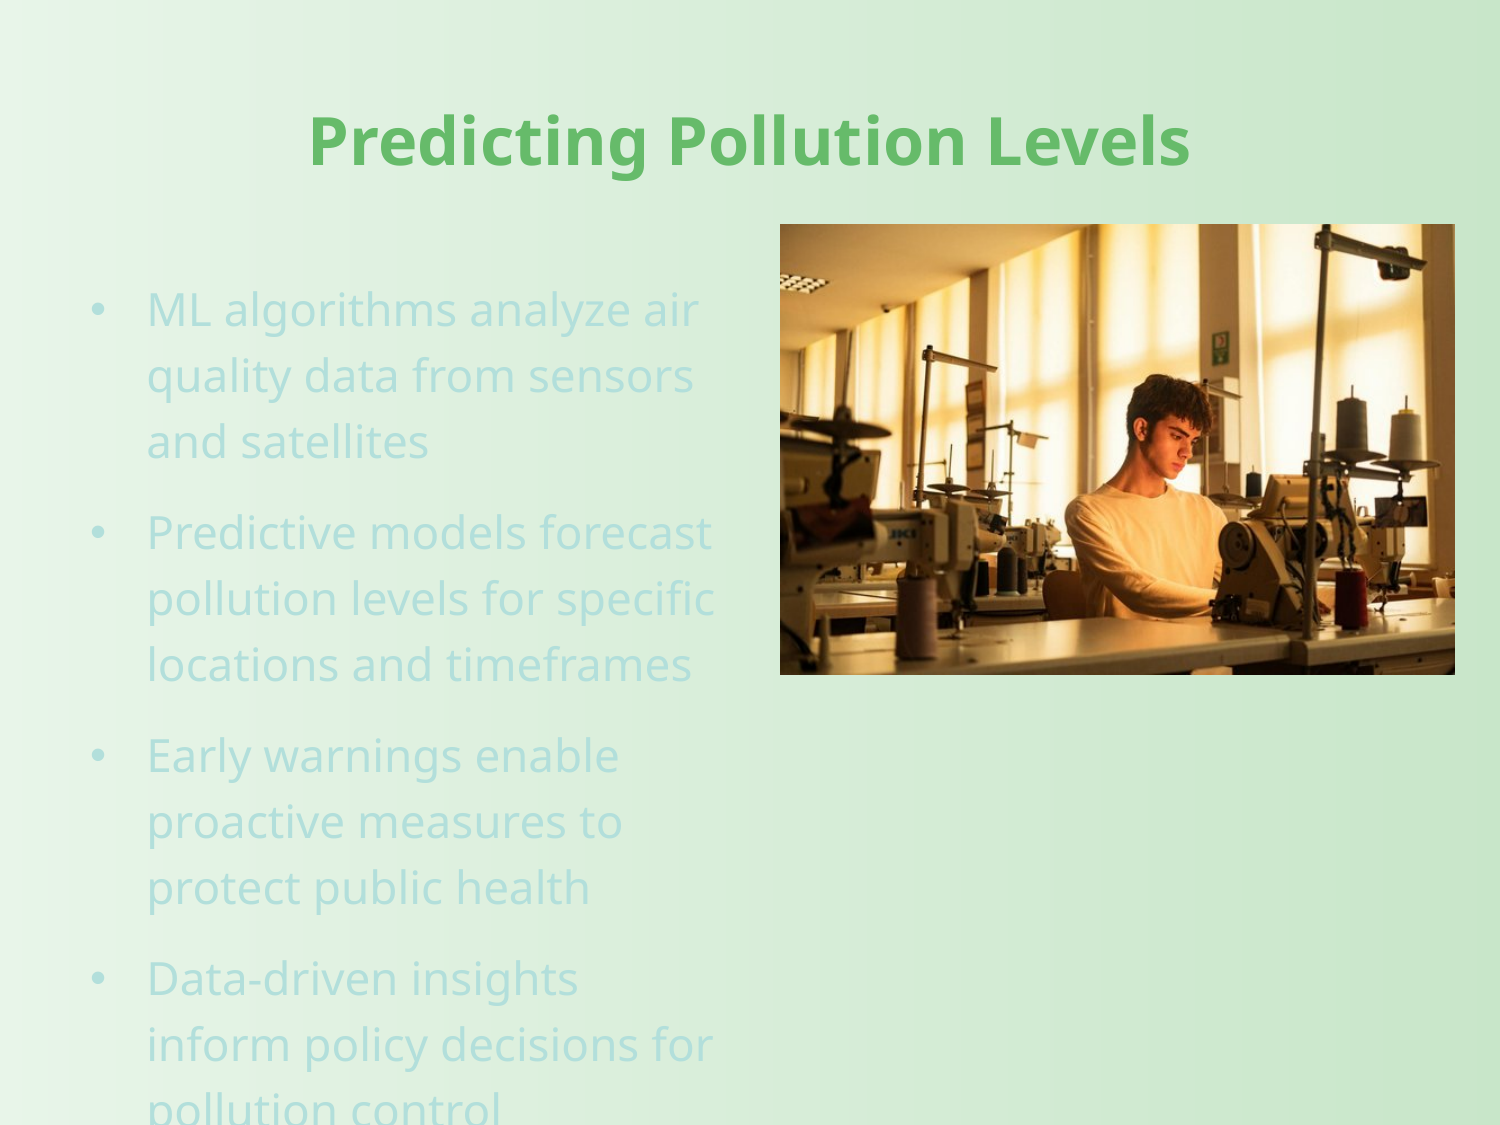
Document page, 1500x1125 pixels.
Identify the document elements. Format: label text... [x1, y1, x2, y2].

title Predicting Pollution Levels [75, 45, 1425, 233]
list ML algorithms analyze air quality data from sensors and satellites Predictive models forecast pollution levels for specific locations and timeframes Early warnings enable proactive measures to protect public health Data-driven insights inform policy decisions for pollution control [75, 262, 738, 1005]
picture [779, 224, 1456, 676]
